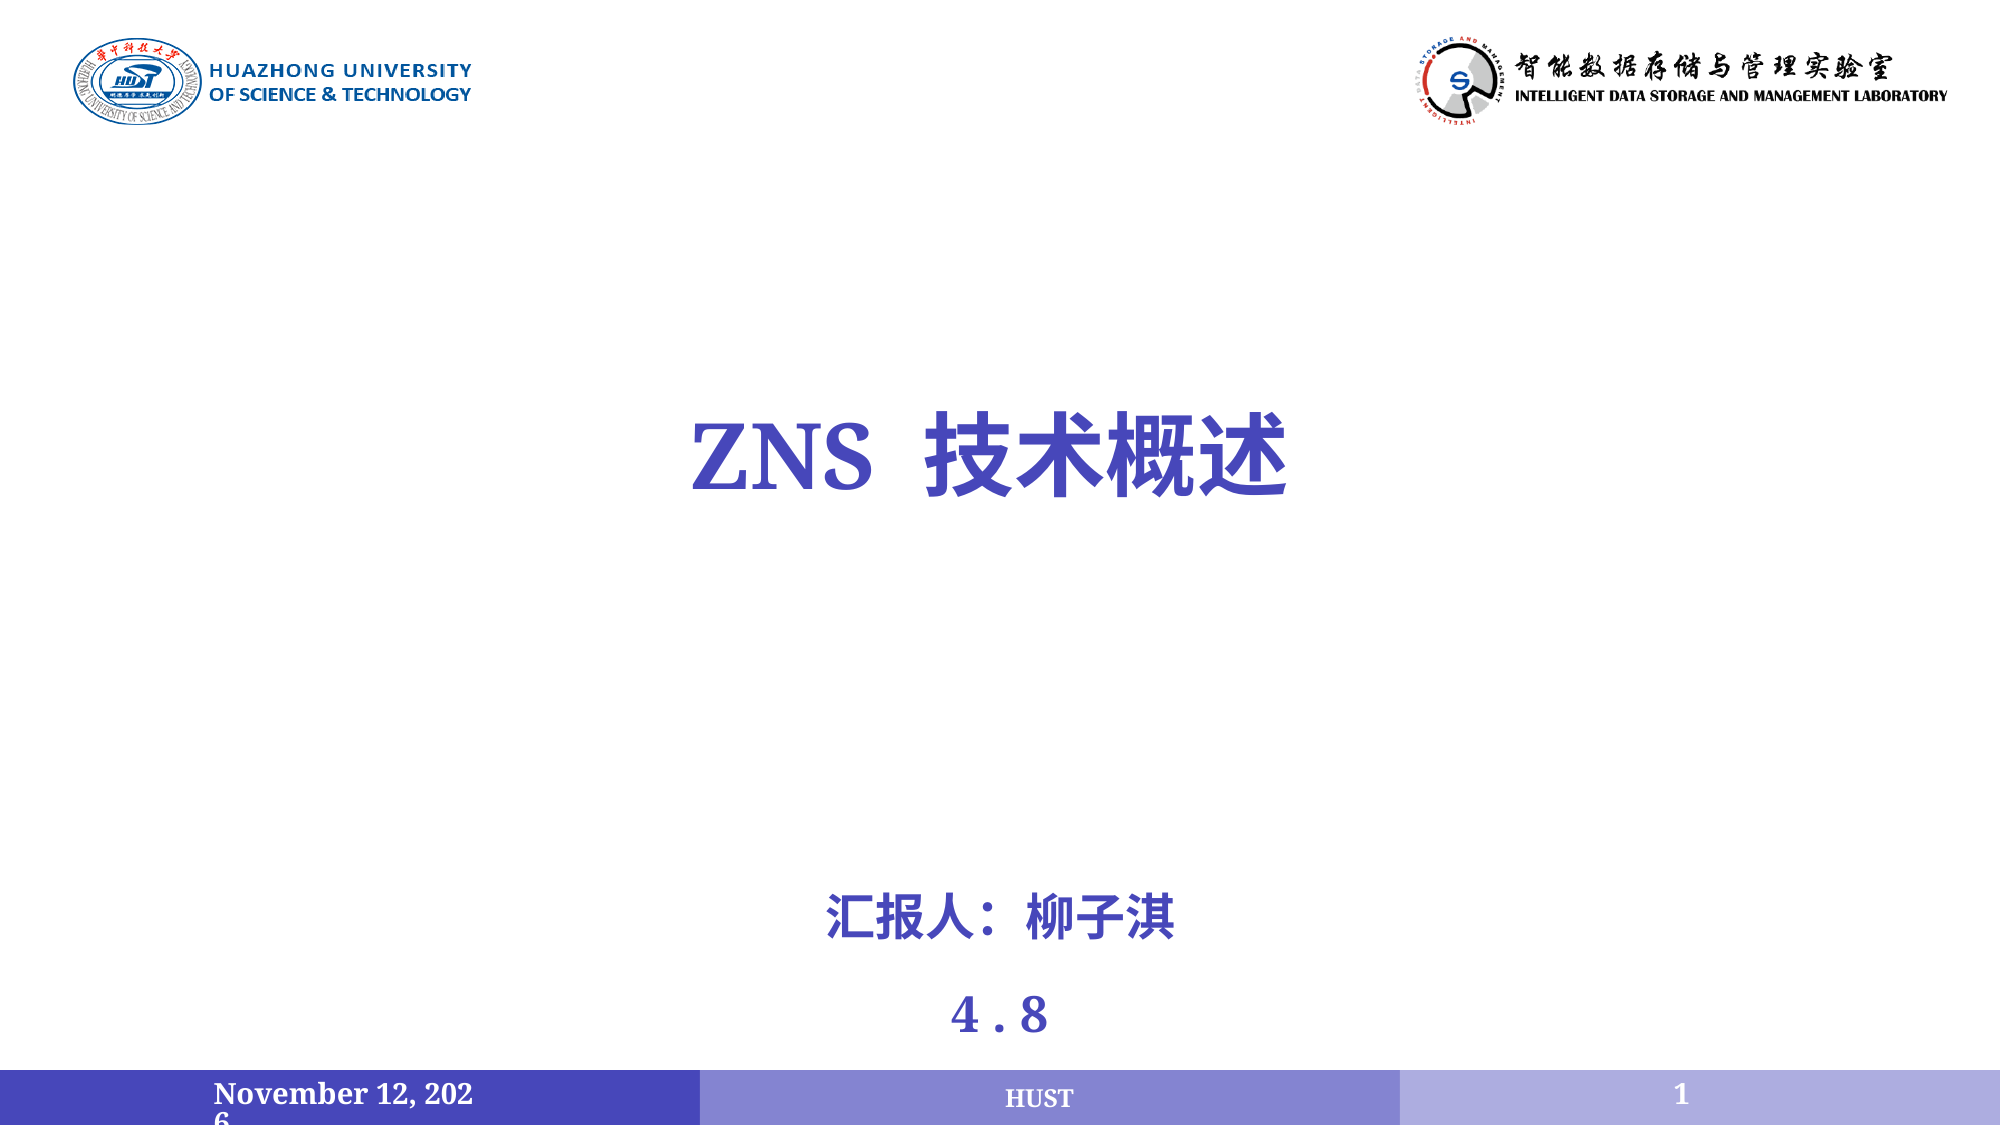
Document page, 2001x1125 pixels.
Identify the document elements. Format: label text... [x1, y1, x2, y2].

text_box [1399, 1069, 1615, 1125]
text_box 4 . 8 [500, 975, 1500, 1051]
text_box [1749, 1069, 2000, 1125]
text_box ZNS 技术概述 [135, 390, 1865, 515]
picture [73, 38, 474, 125]
slide_number 1 [1615, 1050, 1749, 1125]
text_box [699, 1120, 1399, 1125]
text_box 汇报人：柳子淇 [810, 877, 1190, 953]
picture [1409, 33, 1955, 128]
text_box [0, 1069, 198, 1125]
text_box [699, 1069, 1399, 1075]
footer HUST [671, 1075, 1414, 1120]
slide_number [198, 1065, 502, 1125]
text_box [502, 1069, 699, 1125]
